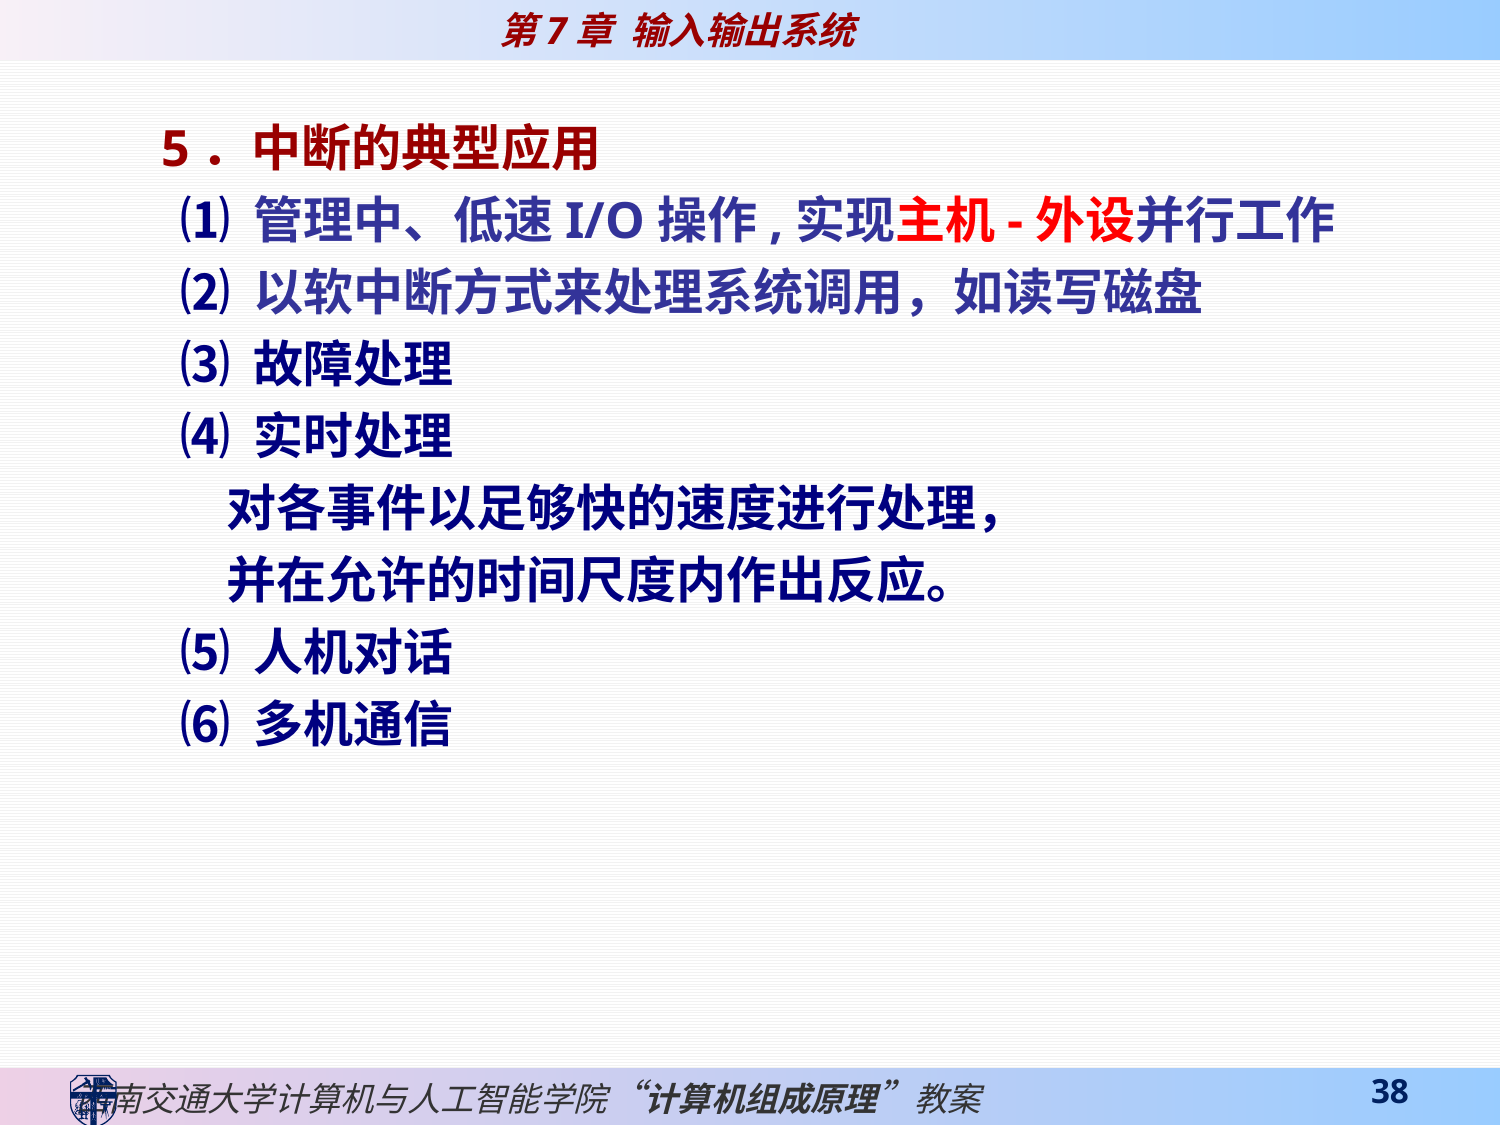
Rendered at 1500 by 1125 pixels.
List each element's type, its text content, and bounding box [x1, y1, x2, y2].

text_box 5．中断的典型应用 ⑴ 管理中、低速I/O操作,实现主机-外设并行工作 ⑵ 以软中断方式来处理系统调用，如读写磁盘 ⑶ 故障处理 ⑷ 实时处理 对各事件以足够快的速度进行处理， 并在允许的时间尺度内作出反应。 ⑸ 人机对话 ⑹ 多机通信 [76, 97, 1483, 825]
